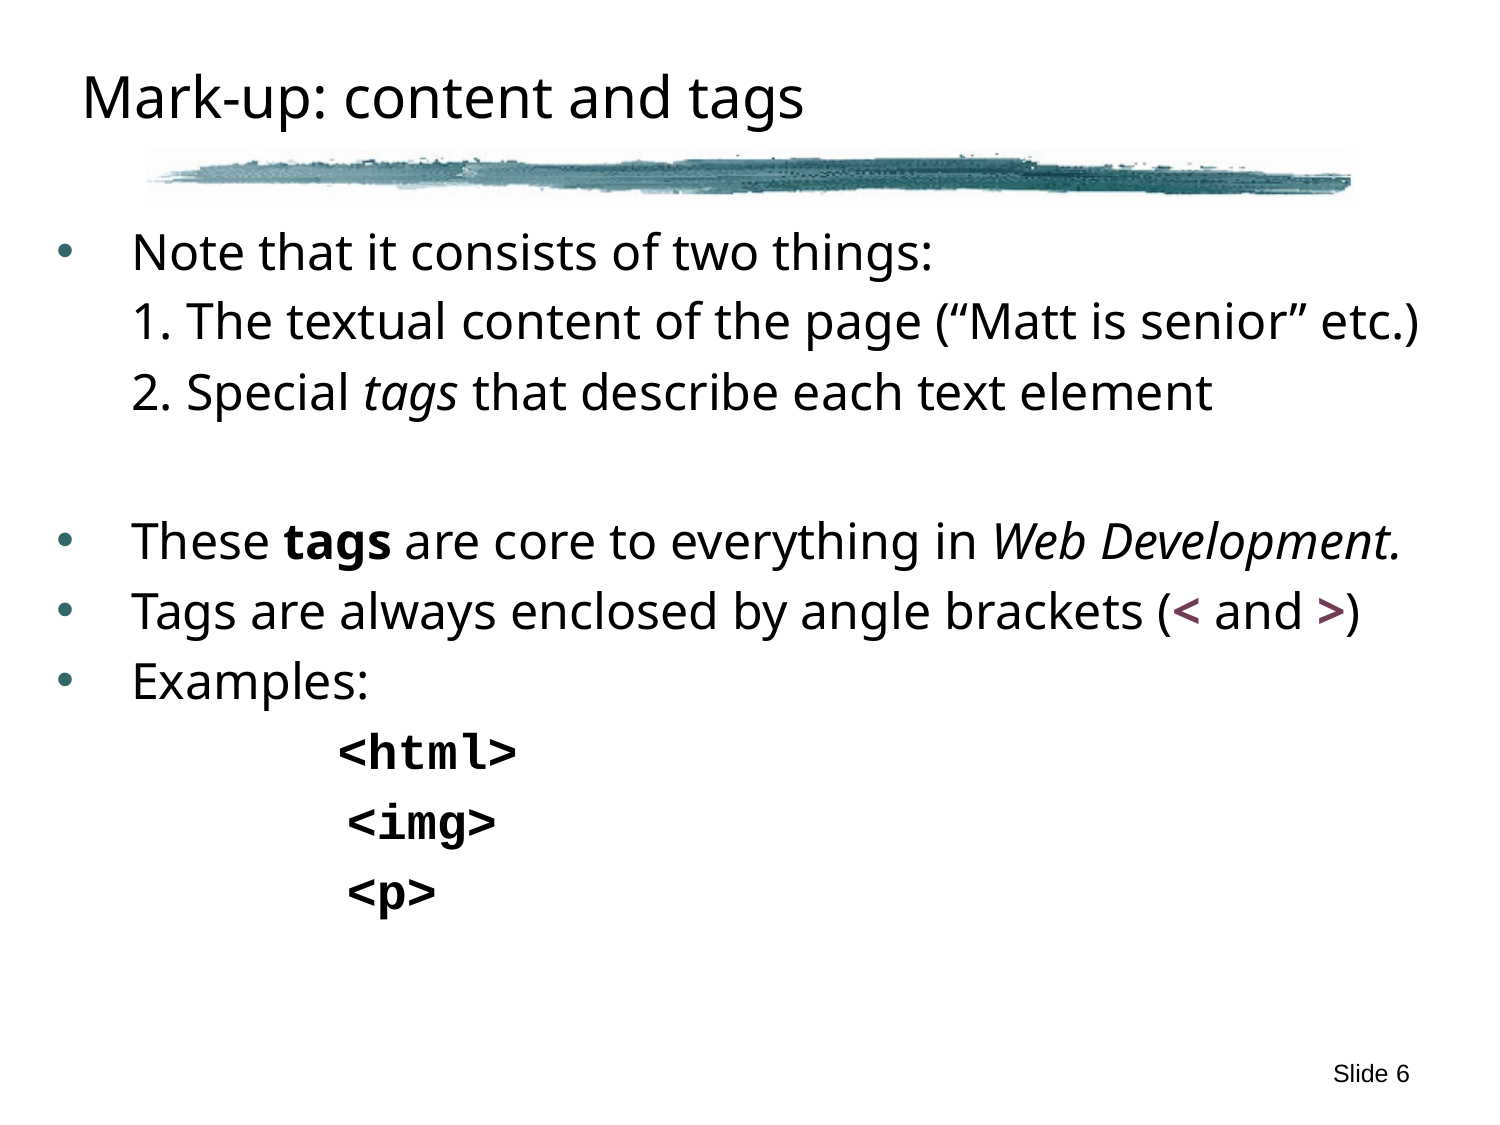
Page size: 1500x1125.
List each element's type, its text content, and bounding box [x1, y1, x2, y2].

slide_number Slide 6 [1074, 1042, 1425, 1103]
list Note that it consists of two things: 1. The textual content of the page (“Matt is senior” etc.) 2. Special tags that describe each text element These tags are core to everything in Web Development. Tags are always enclosed by angle brackets (< and >) Examples: <html> <img> <p> [41, 212, 1483, 1035]
picture [146, 149, 1354, 208]
title Mark-up: content and tags [66, 37, 1342, 138]
